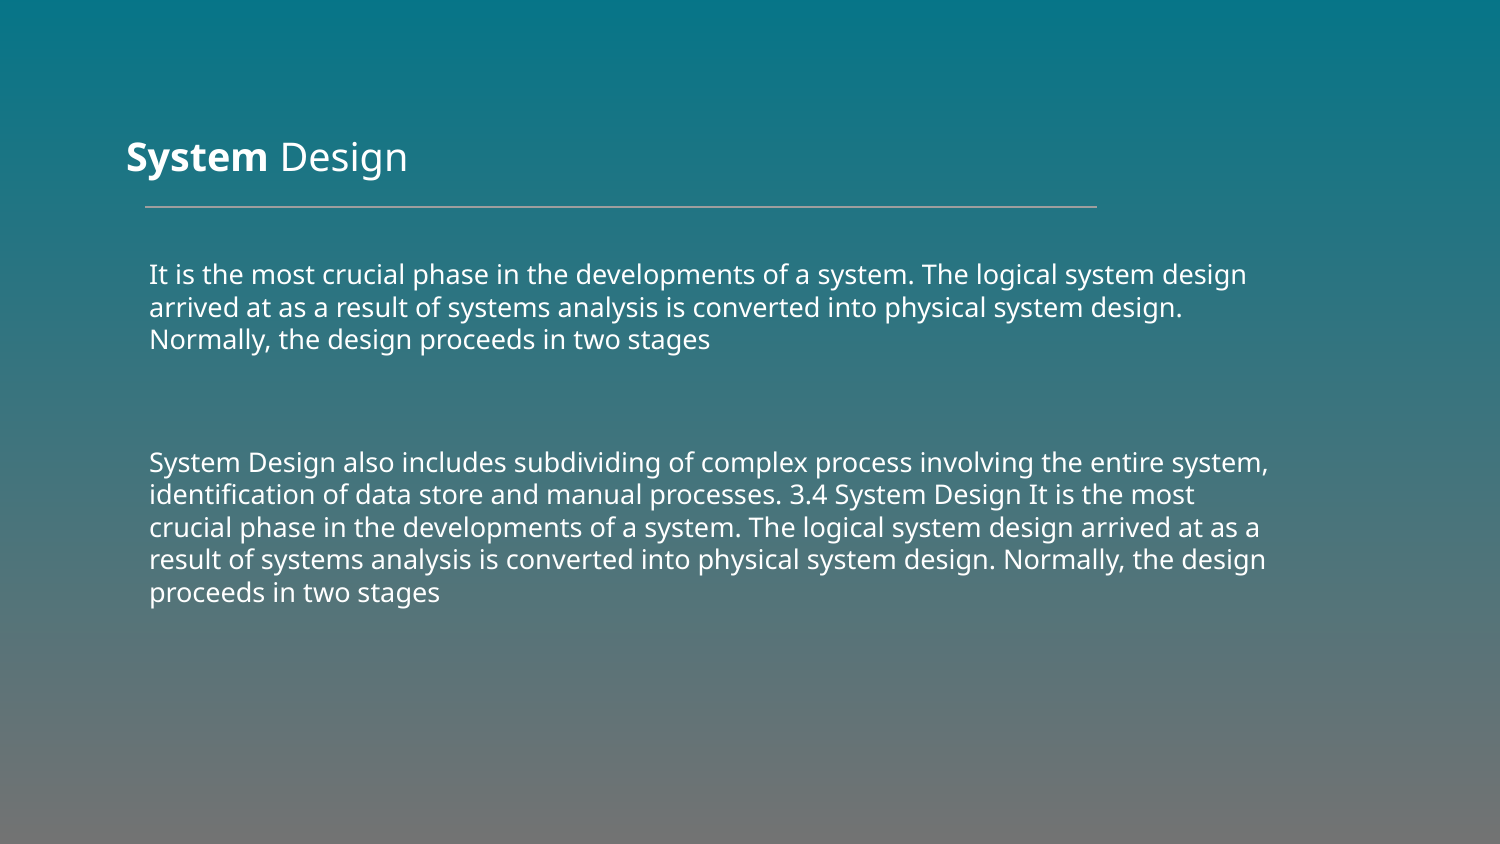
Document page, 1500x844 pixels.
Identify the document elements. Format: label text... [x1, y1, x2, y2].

text_box System Design [100, 117, 1272, 195]
text_box System Design also includes subdividing of complex process involving the entire system, identification of data store and manual processes. 3.4 System Design It is the most crucial phase in the developments of a system. The logical system design arrived at as a result of systems analysis is converted into physical system design. Normally, the design proceeds in two stages [134, 430, 1286, 623]
text_box It is the most crucial phase in the developments of a system. The logical system design arrived at as a result of systems analysis is converted into physical system design. Normally, the design proceeds in two stages [134, 242, 1286, 371]
